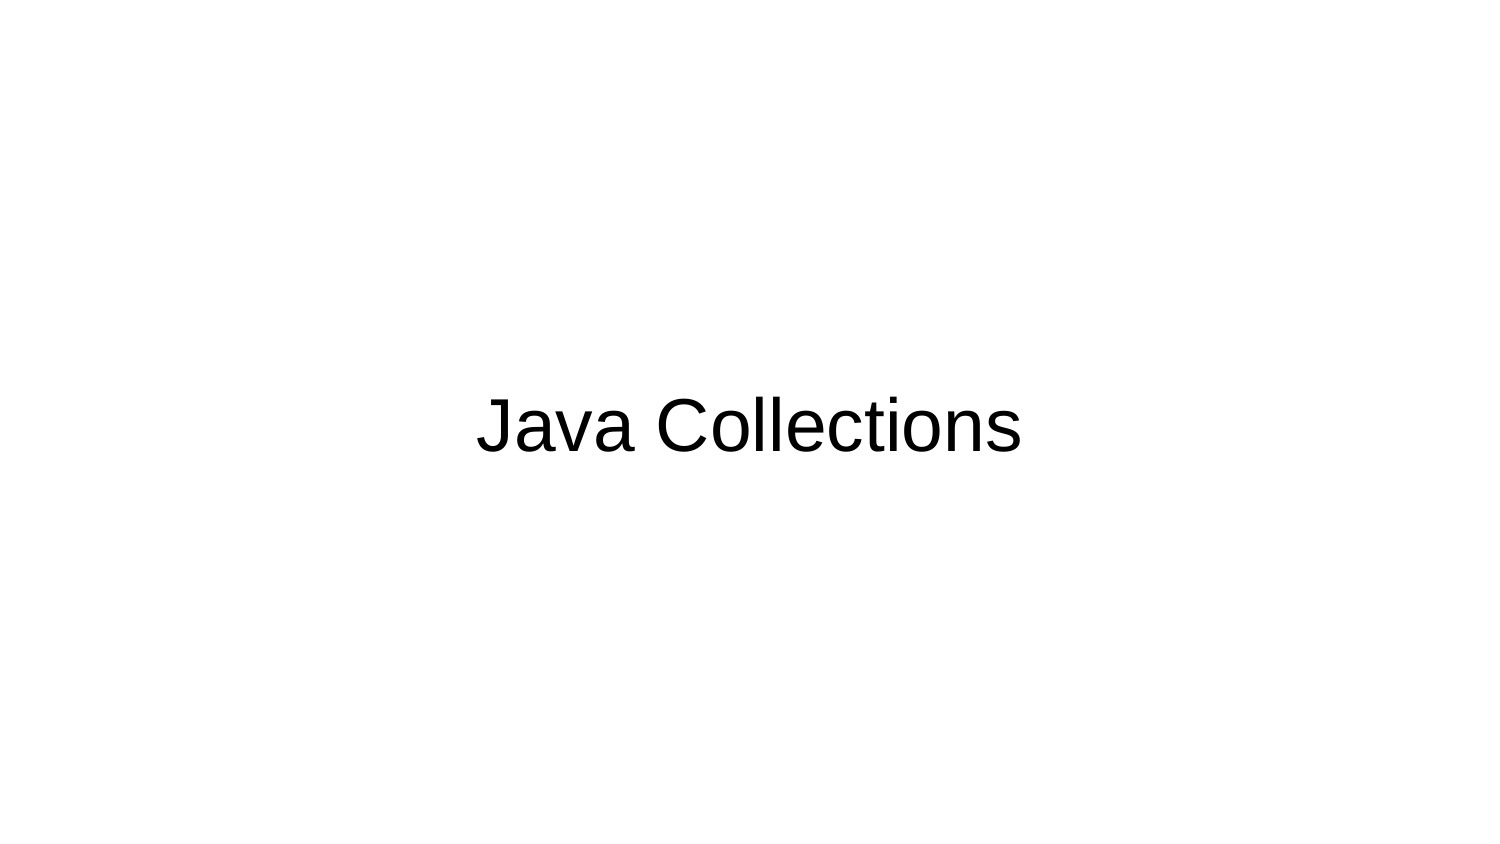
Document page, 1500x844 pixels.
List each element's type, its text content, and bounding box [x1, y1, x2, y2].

title Java Collections [51, 352, 1449, 491]
